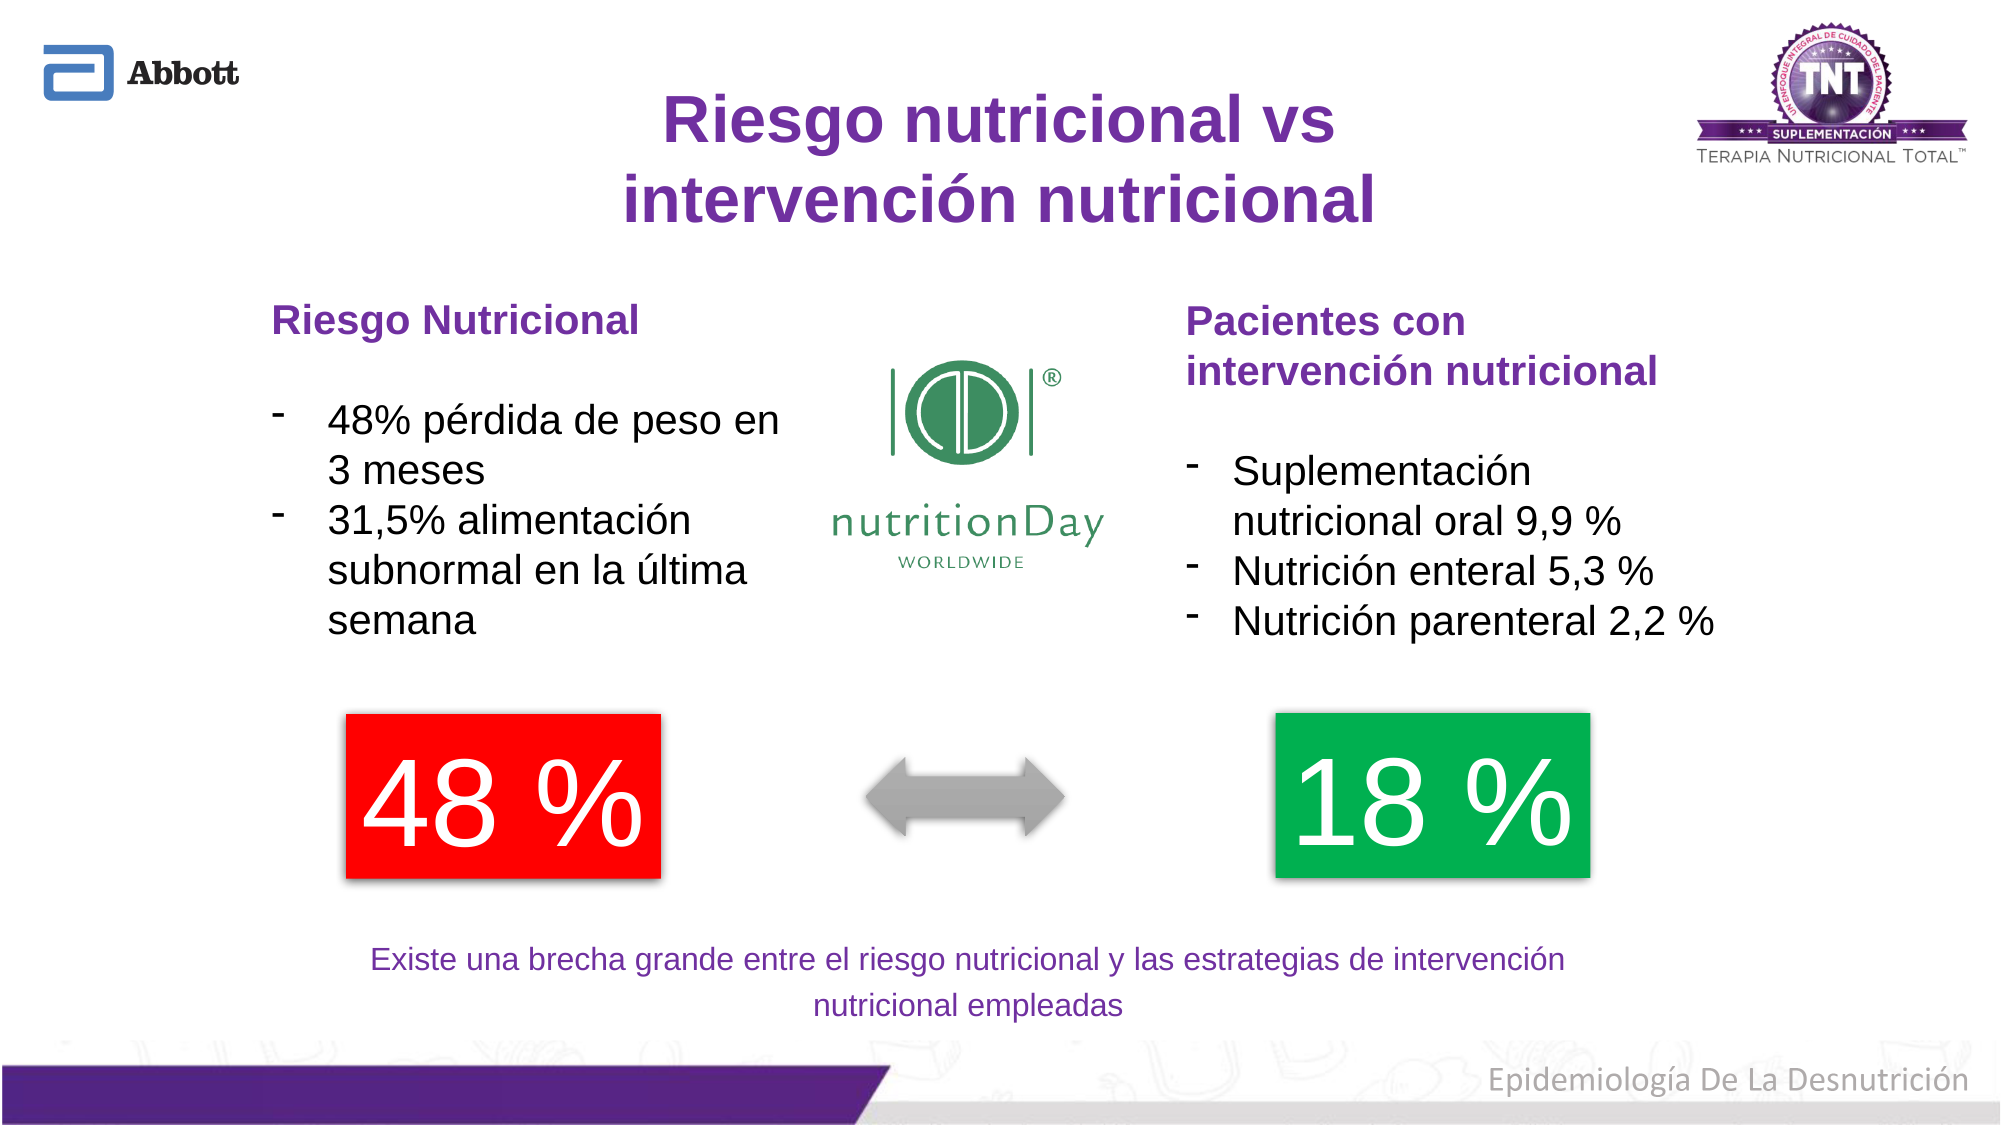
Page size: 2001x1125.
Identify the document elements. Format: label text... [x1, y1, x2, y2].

text_box Riesgo Nutricional 48% pérdida de peso en 3 meses 31,5% alimentación subnormal en la última semana [256, 285, 819, 711]
text_box Existe una brecha grande entre el riesgo nutricional y las estrategias de intervención nutricional empleadas [324, 923, 1613, 1032]
picture [0, 0, 2001, 1125]
text_box 48 % [346, 714, 661, 879]
text_box Riesgo nutricional vs intervención nutricional [590, 68, 1410, 244]
text_box 18 % [1275, 713, 1591, 878]
text_box Pacientes con intervención nutricional Suplementación nutricional oral 9,9 % Nutrición enteral 5,3 % Nutrición parenteral 2,2 % [1171, 286, 1734, 651]
text_box [865, 756, 1066, 837]
